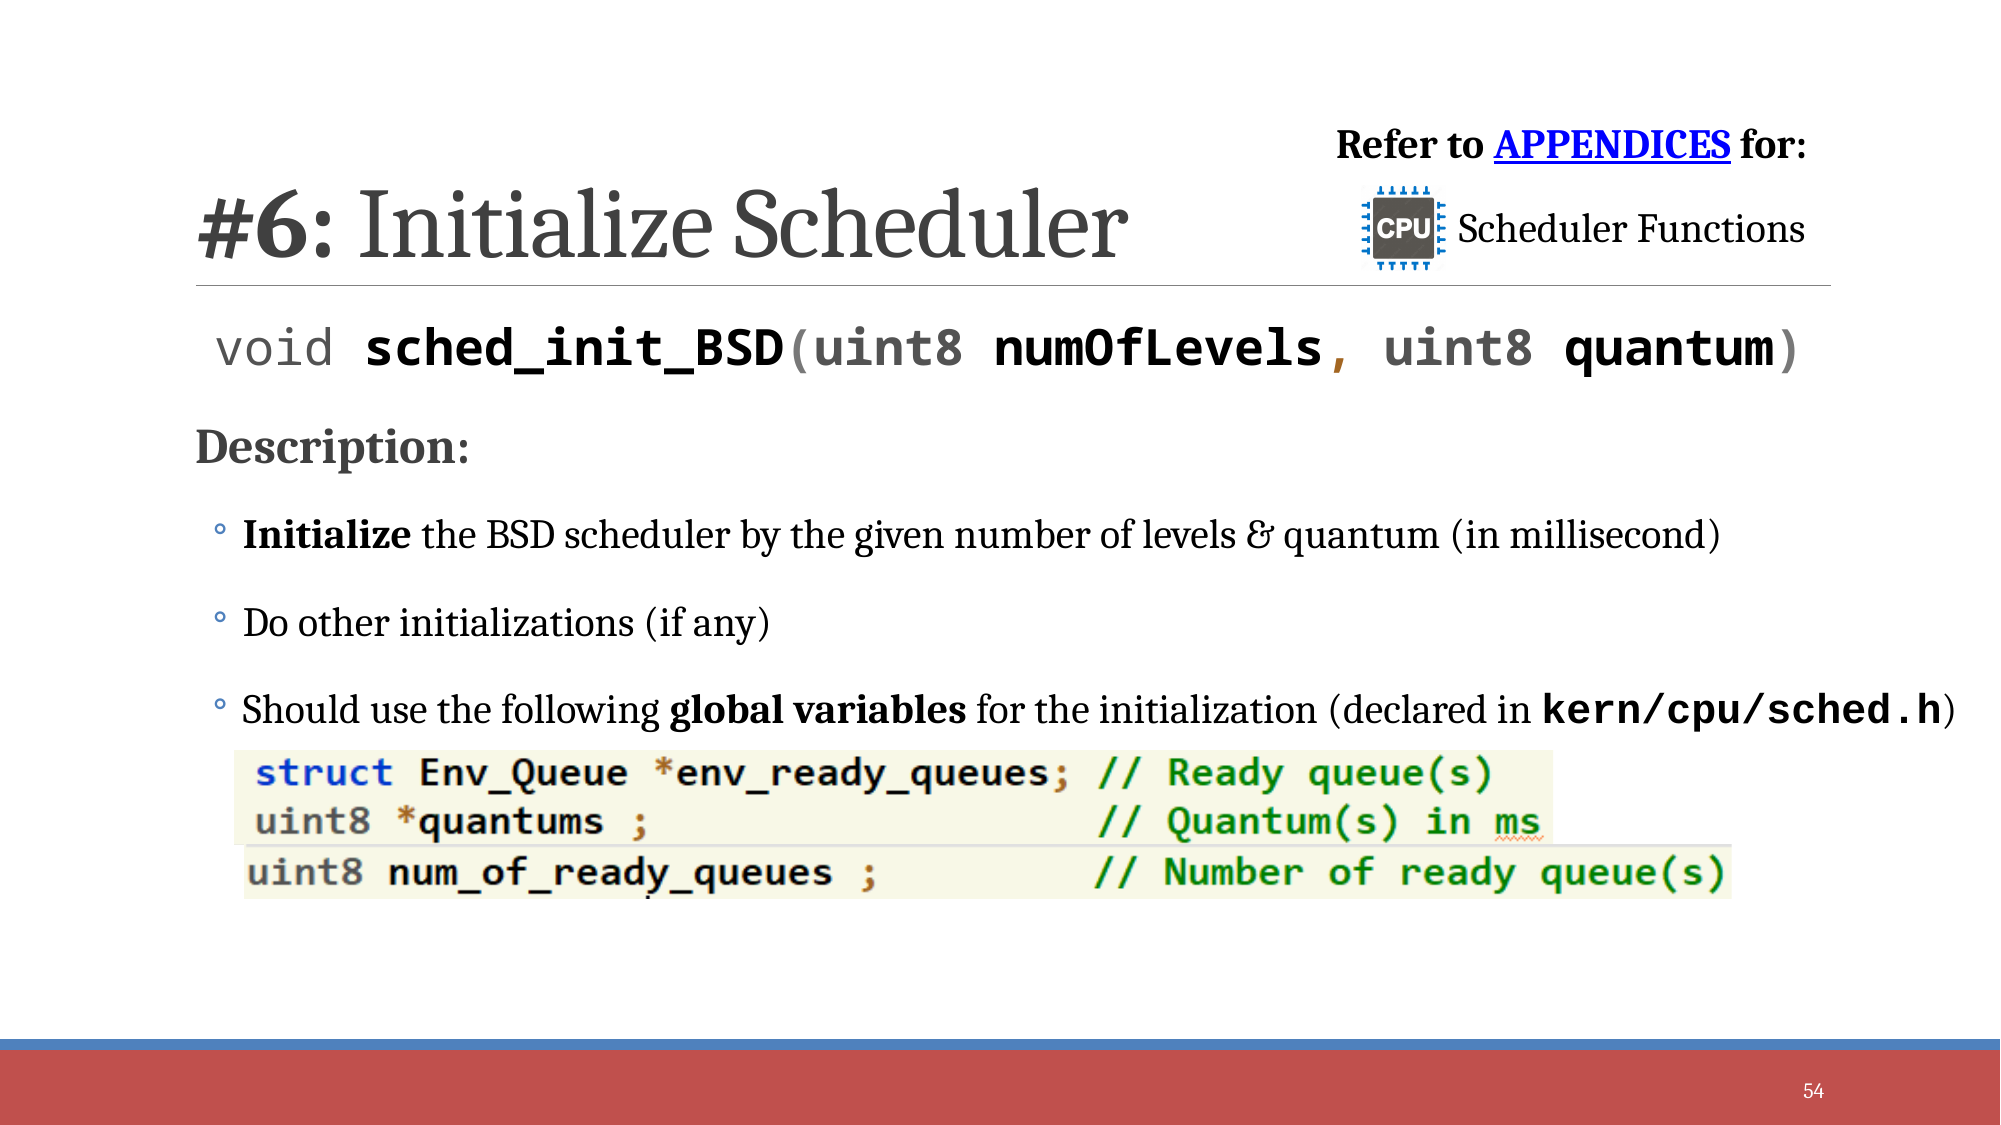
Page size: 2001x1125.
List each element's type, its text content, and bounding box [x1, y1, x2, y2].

list Description: Initialize the BSD scheduler by the given number of levels & quantum (in millisecond) Do other initializations (if any) Should use the following global variables for the initialization (declared in kern/cpu/sched.h) [180, 405, 2000, 1036]
title #6: Initialize Scheduler [180, 47, 1830, 285]
slide_number 54 [1624, 1059, 1840, 1120]
text_box Scheduler Functions [1454, 193, 1821, 259]
text_box Refer to APPENDICES for: [1321, 109, 1823, 174]
text_box void sched_init_BSD(uint8 numOfLevels, uint8 quantum) [179, 307, 1840, 383]
picture [1360, 185, 1447, 271]
picture [233, 749, 1733, 899]
